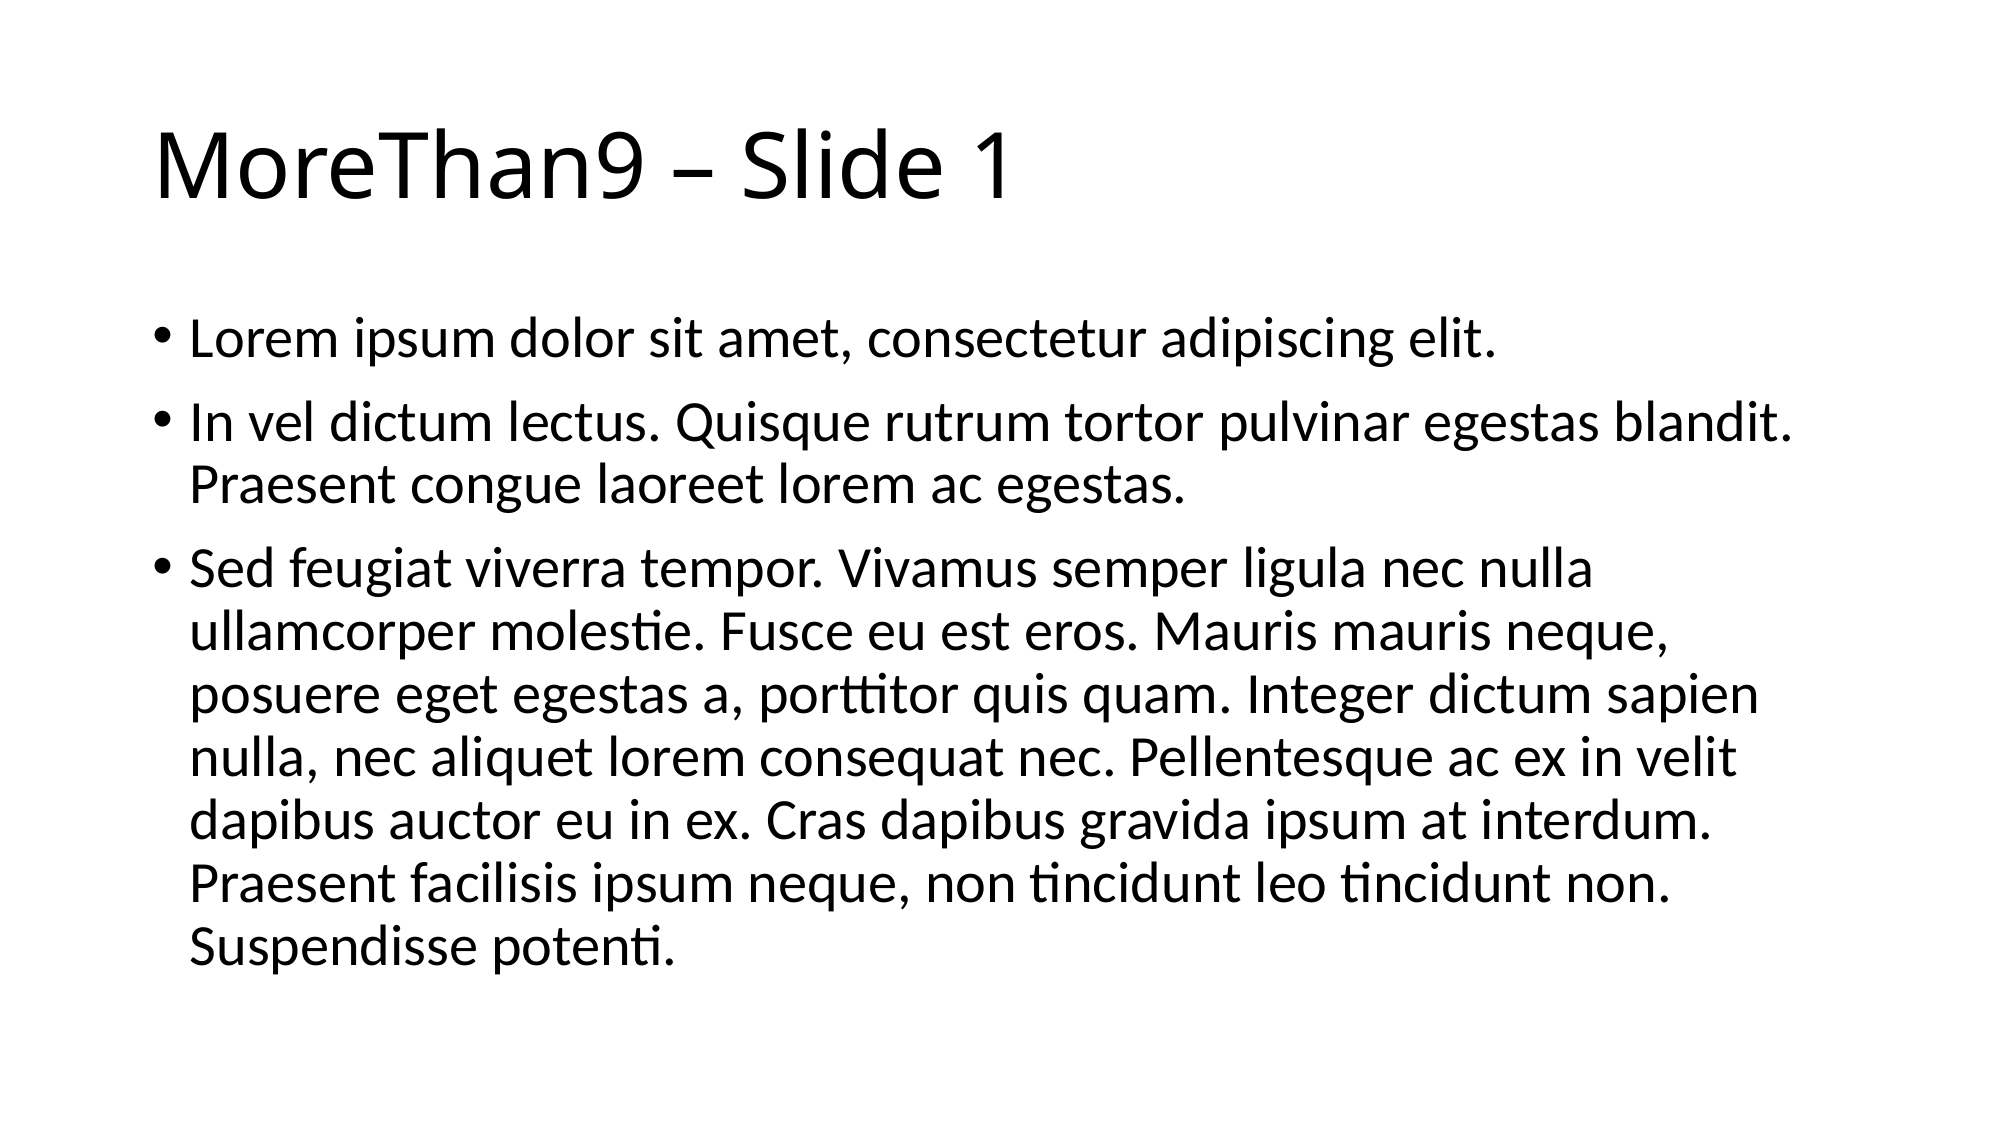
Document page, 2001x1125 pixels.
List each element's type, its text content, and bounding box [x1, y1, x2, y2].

list Lorem ipsum dolor sit amet, consectetur adipiscing elit. In vel dictum lectus. Quisque rutrum tortor pulvinar egestas blandit. Praesent congue laoreet lorem ac egestas. Sed feugiat viverra tempor. Vivamus semper ligula nec nulla ullamcorper molestie. Fusce eu est eros. Mauris mauris neque, posuere eget egestas a, porttitor quis quam. Integer dictum sapien nulla, nec aliquet lorem consequat nec. Pellentesque ac ex in velit dapibus auctor eu in ex. Cras dapibus gravida ipsum at interdum. Praesent facilisis ipsum neque, non tincidunt leo tincidunt non. Suspendisse potenti. [137, 299, 1863, 1014]
title MoreThan9 – Slide 1 [137, 59, 1863, 278]
